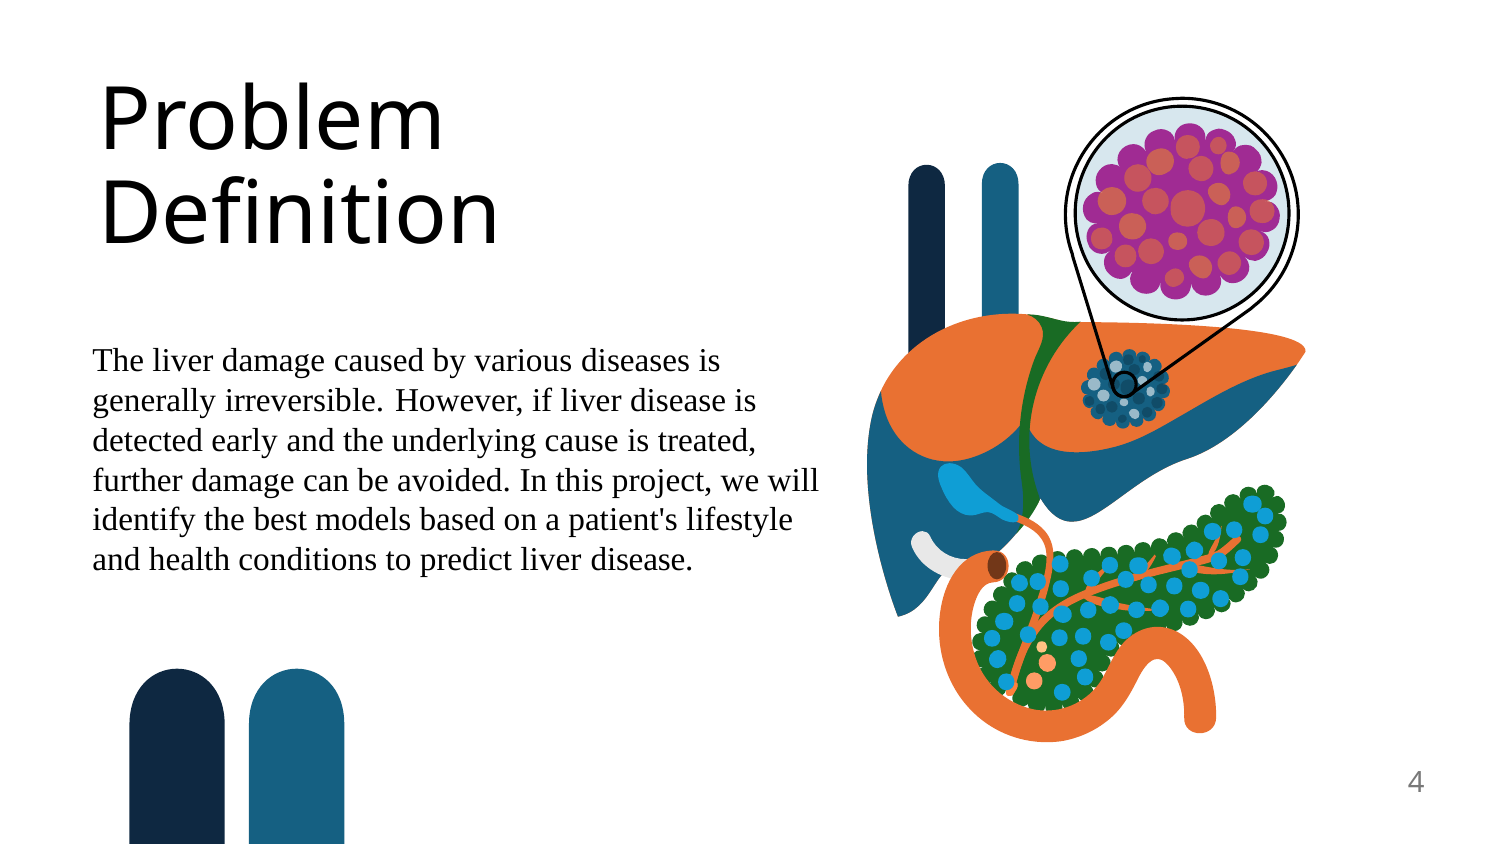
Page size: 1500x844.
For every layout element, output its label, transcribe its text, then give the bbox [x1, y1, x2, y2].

slide_number 4 [1381, 756, 1451, 810]
title Problem Definition [81, 80, 794, 213]
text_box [853, 97, 1309, 743]
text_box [128, 668, 345, 844]
subtitle The liver damage caused by various diseases is generally irreversible. However, if liver disease is detected early and the underlying cause is treated, further damage can be avoided. In this project, we will identify the best models based on a patient's lifestyle and health conditions to predict liver disease. [77, 213, 853, 743]
